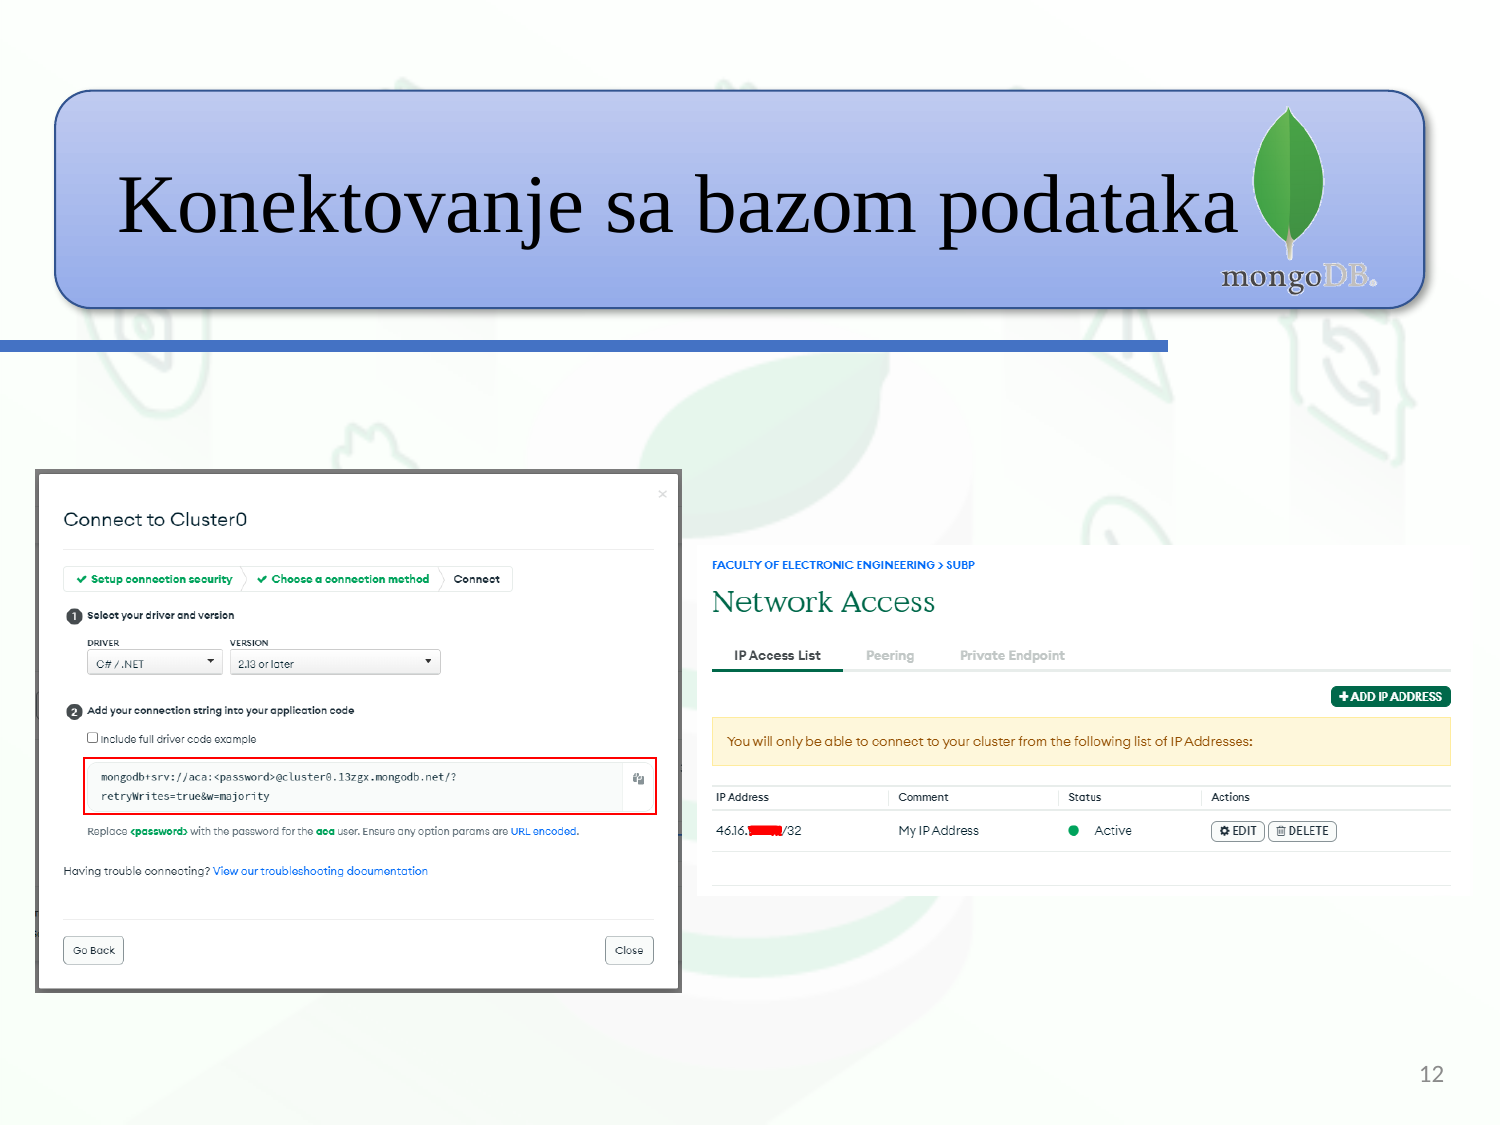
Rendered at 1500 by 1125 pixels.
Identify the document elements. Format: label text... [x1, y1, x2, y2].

picture [35, 469, 682, 993]
text_box Konektovanje sa bazom podataka [102, 141, 1189, 257]
picture [1189, 98, 1392, 301]
text_box [54, 89, 1426, 310]
picture [697, 544, 1473, 896]
slide_number 12 [1122, 1042, 1460, 1103]
